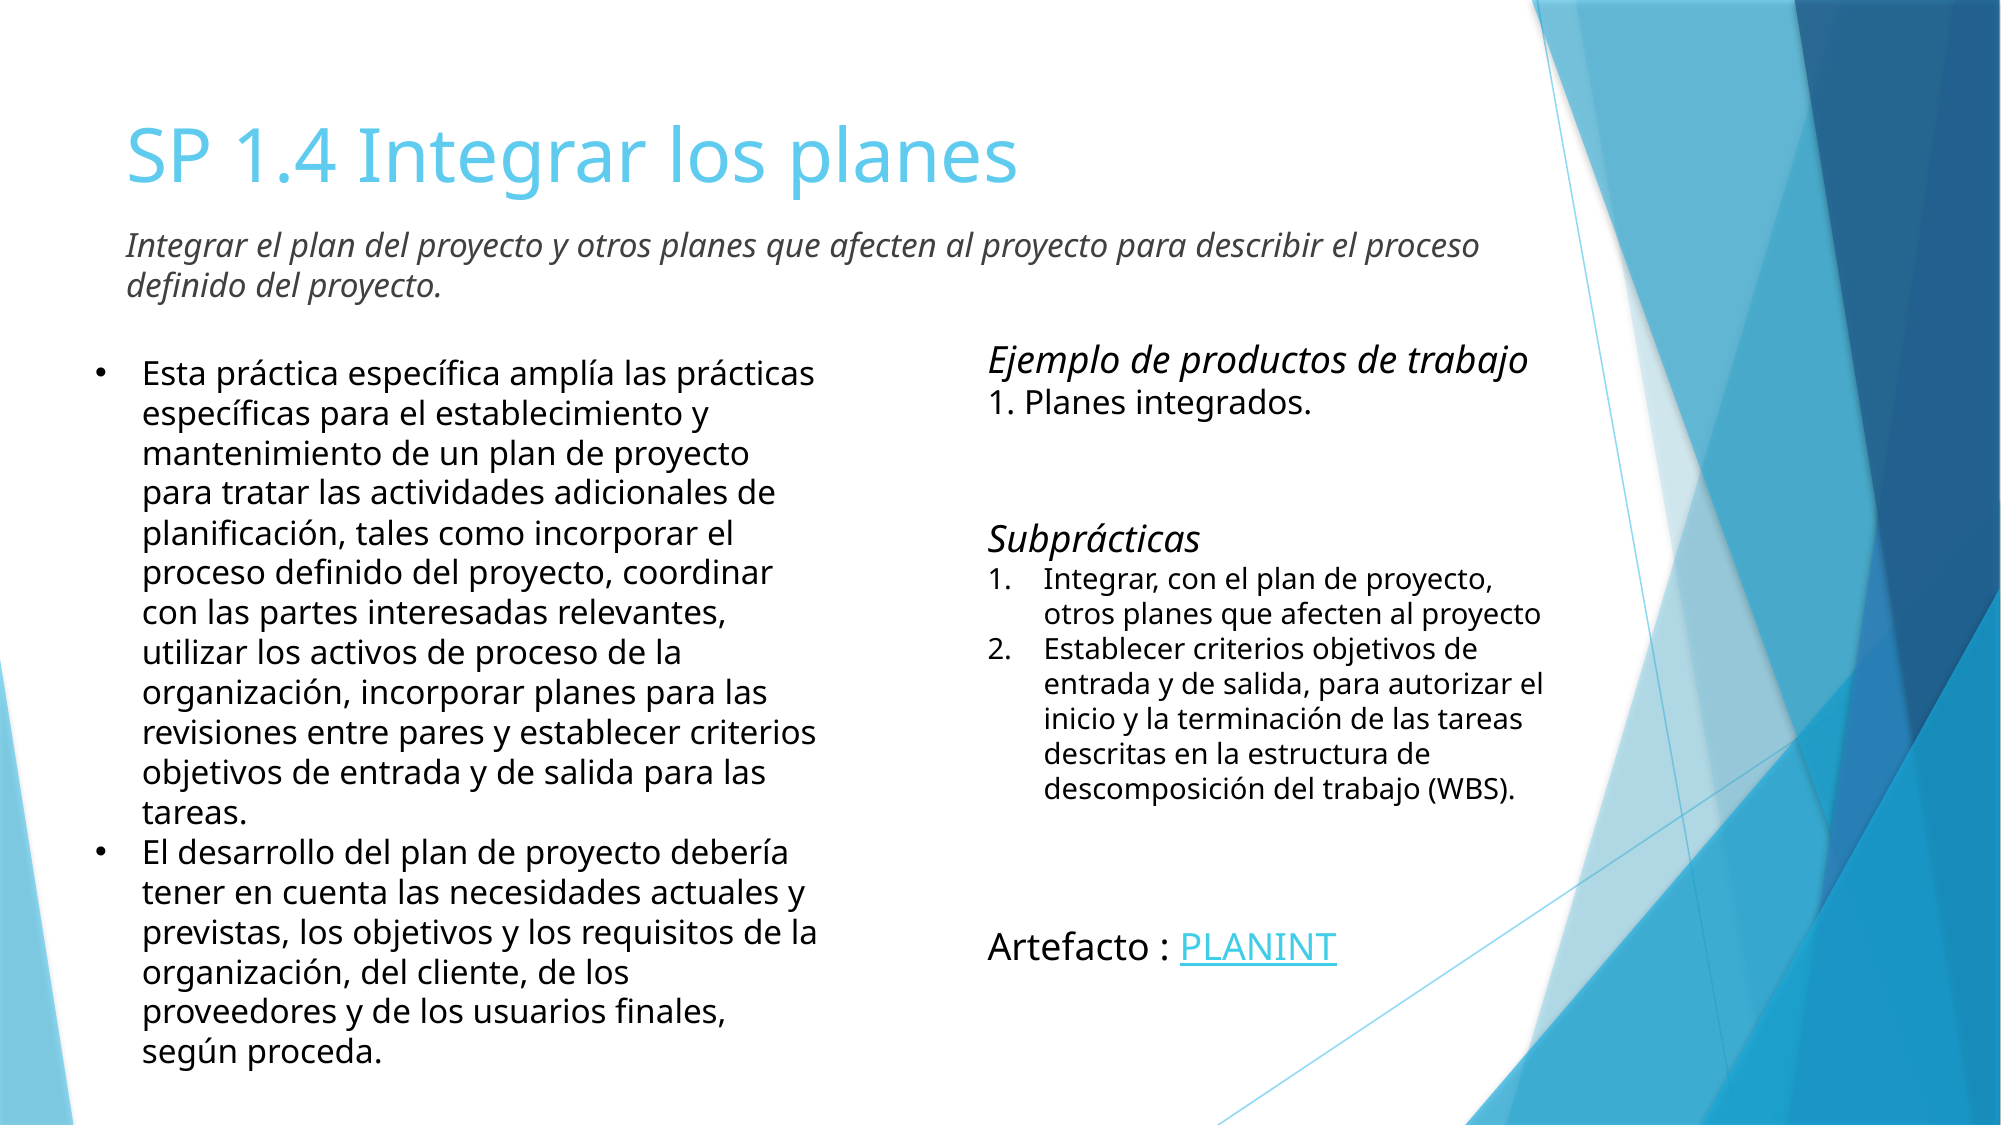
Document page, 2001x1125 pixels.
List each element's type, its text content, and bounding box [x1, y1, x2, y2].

title SP 1.4 Integrar los planes [111, 99, 1522, 216]
text_box Esta práctica específica amplía las prácticas específicas para el establecimiento y mantenimiento de un plan de proyecto para tratar las actividades adicionales de planificación, tales como incorporar el proceso definido del proyecto, coordinar con las partes interesadas relevantes, utilizar los activos de proceso de la organización, incorporar planes para las revisiones entre pares y establecer criterios objetivos de entrada y de salida para las tareas. El desarrollo del plan de proyecto debería tener en cuenta las necesidades actuales y previstas, los objetivos y los requisitos de la organización, del cliente, de los proveedores y de los usuarios finales, según proceda. [80, 344, 841, 1078]
text_box Artefacto : PLANINT [972, 915, 1592, 982]
text_box Ejemplo de productos de trabajo 1. Planes integrados. [972, 328, 1547, 429]
list Integrar el plan del proyecto y otros planes que afecten al proyecto para describir el proceso definido del proyecto. [111, 216, 1522, 317]
text_box Subprácticas Integrar, con el plan de proyecto, otros planes que afecten al proyecto Establecer criterios objetivos de entrada y de salida, para autorizar el inicio y la terminación de las tareas descritas en la estructura de descomposición del trabajo (WBS). [972, 507, 1573, 813]
